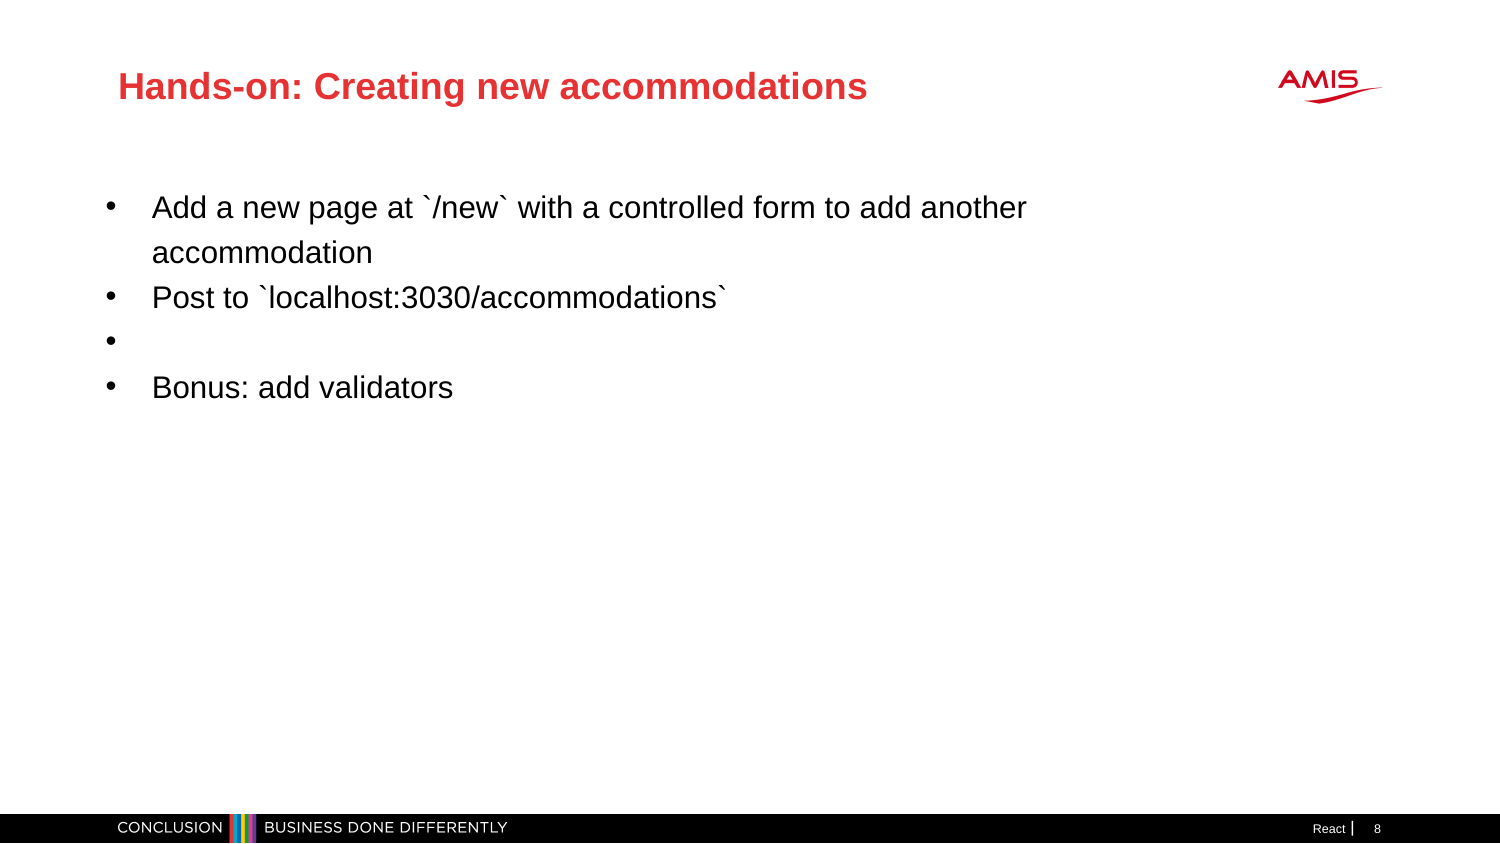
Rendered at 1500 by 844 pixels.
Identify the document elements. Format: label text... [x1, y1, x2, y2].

text_box Add a new page at `/new` with a controlled form to add another accommodation Post to `localhost:3030/accommodations` Bonus: add validators [104, 134, 1191, 772]
picture [239, 814, 1500, 843]
picture [1204, 58, 1387, 106]
text_box React [814, 820, 1346, 838]
text_box <number> [1358, 820, 1382, 838]
text_box Hands-on: Creating new accommodations [118, 47, 1204, 130]
picture [0, 814, 236, 843]
